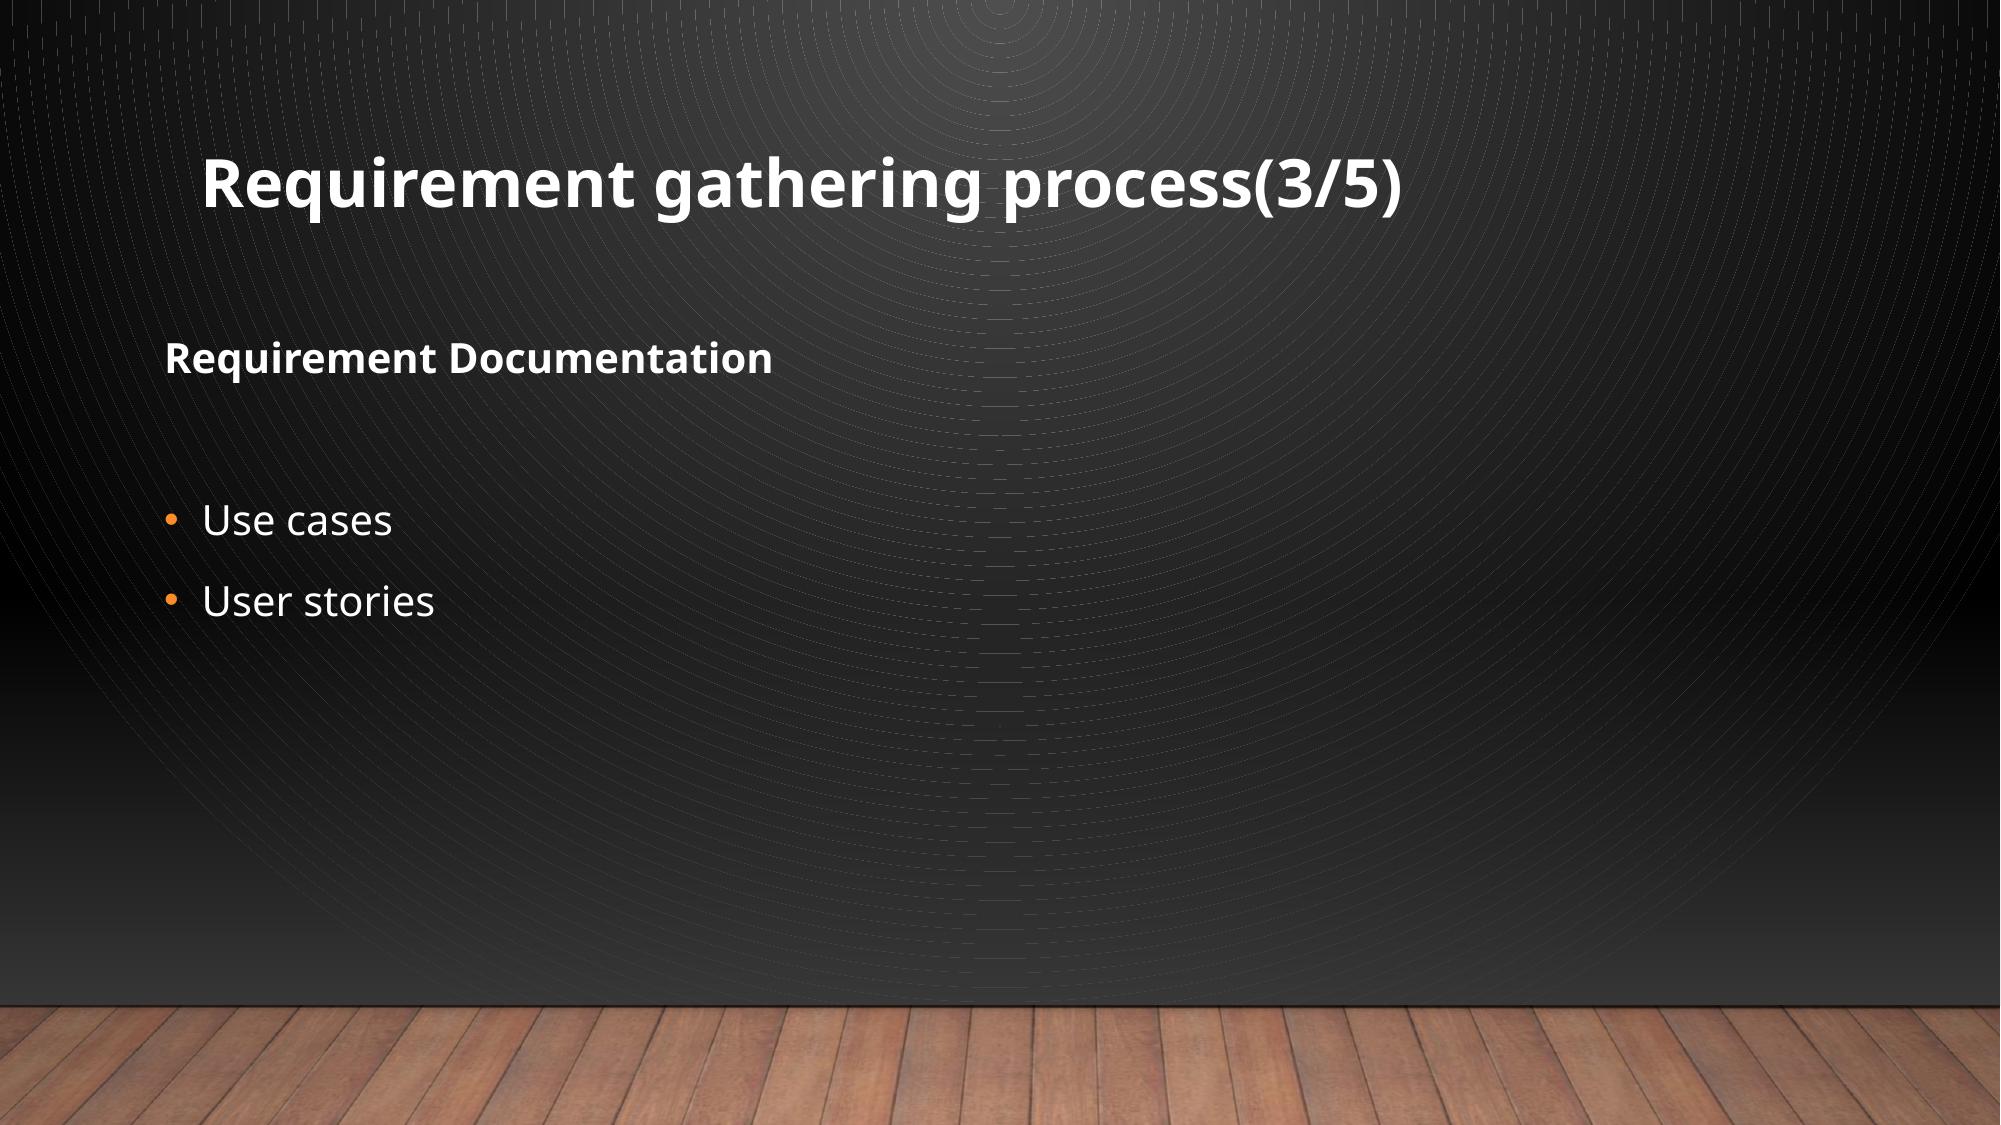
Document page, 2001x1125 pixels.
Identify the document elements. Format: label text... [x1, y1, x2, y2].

list Requirement Documentation Use cases User stories [149, 314, 1725, 774]
text_box Requirement gathering process(3/5) [185, 142, 1761, 315]
picture [0, 1005, 2000, 1125]
